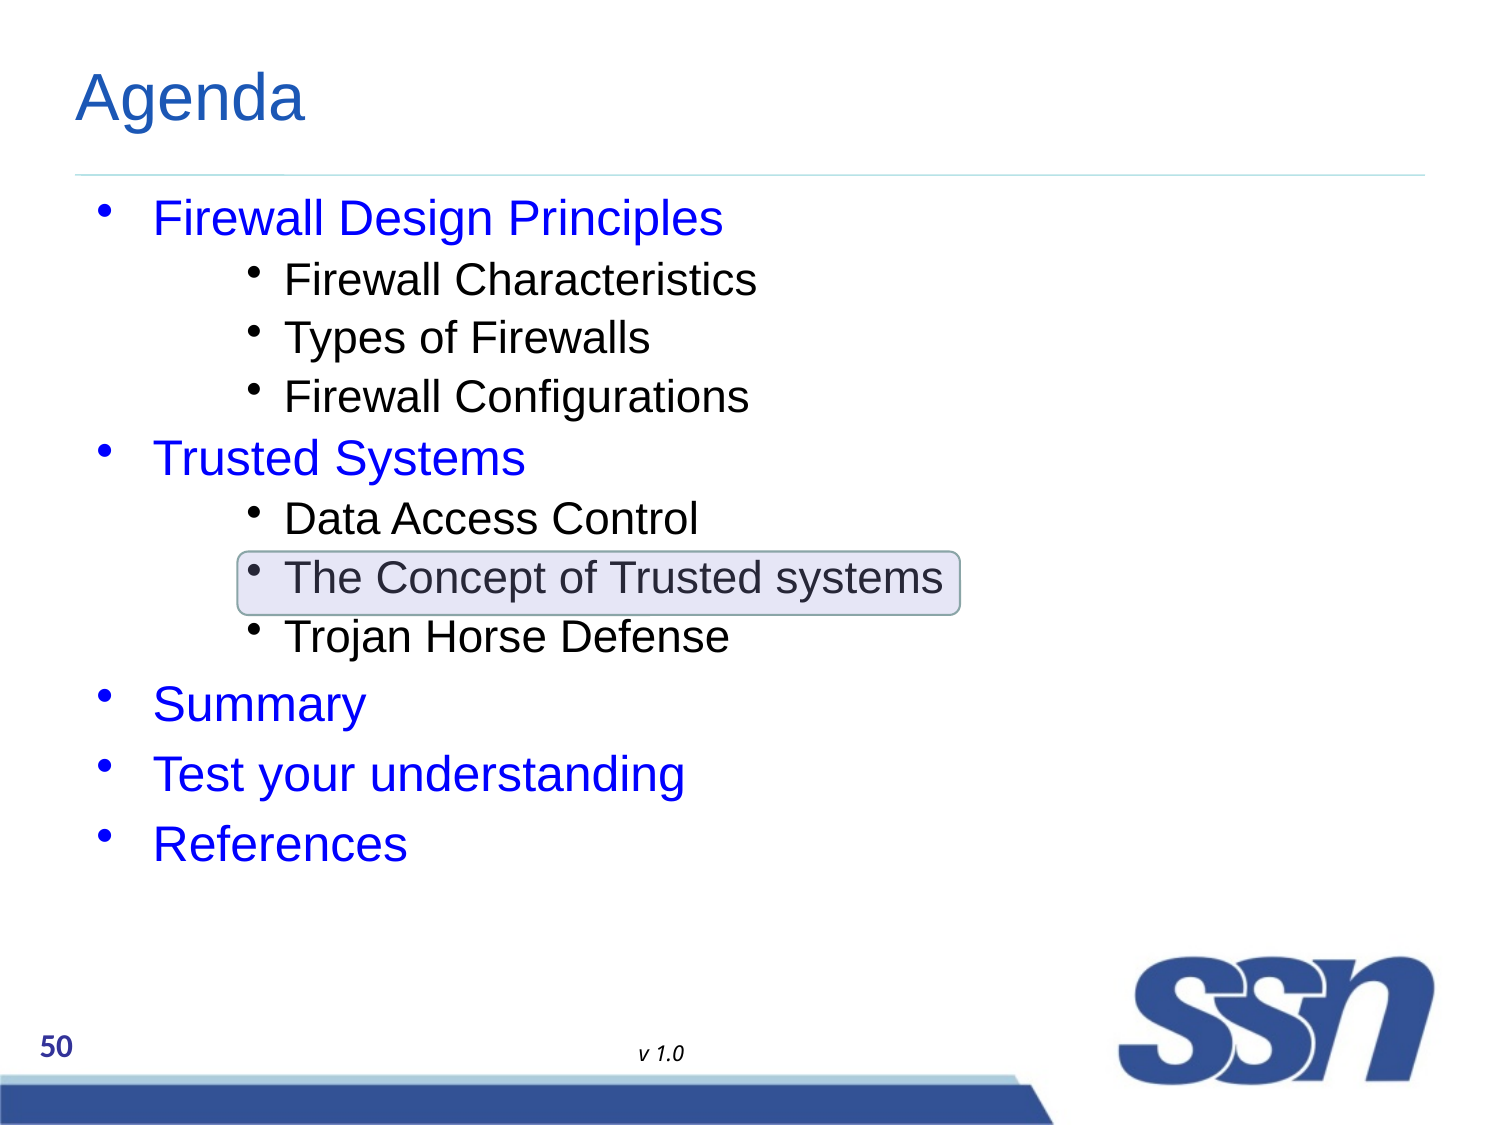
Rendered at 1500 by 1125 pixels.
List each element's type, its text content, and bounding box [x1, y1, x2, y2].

list Firewall Design Principles Firewall Characteristics Types of Firewalls Firewall Configurations Trusted Systems Data Access Control The Concept of Trusted systems Trojan Horse Defense Summary Test your understanding References [81, 185, 1468, 990]
text_box [235, 549, 963, 618]
title Agenda [60, 13, 1027, 175]
picture [0, 913, 1500, 1125]
